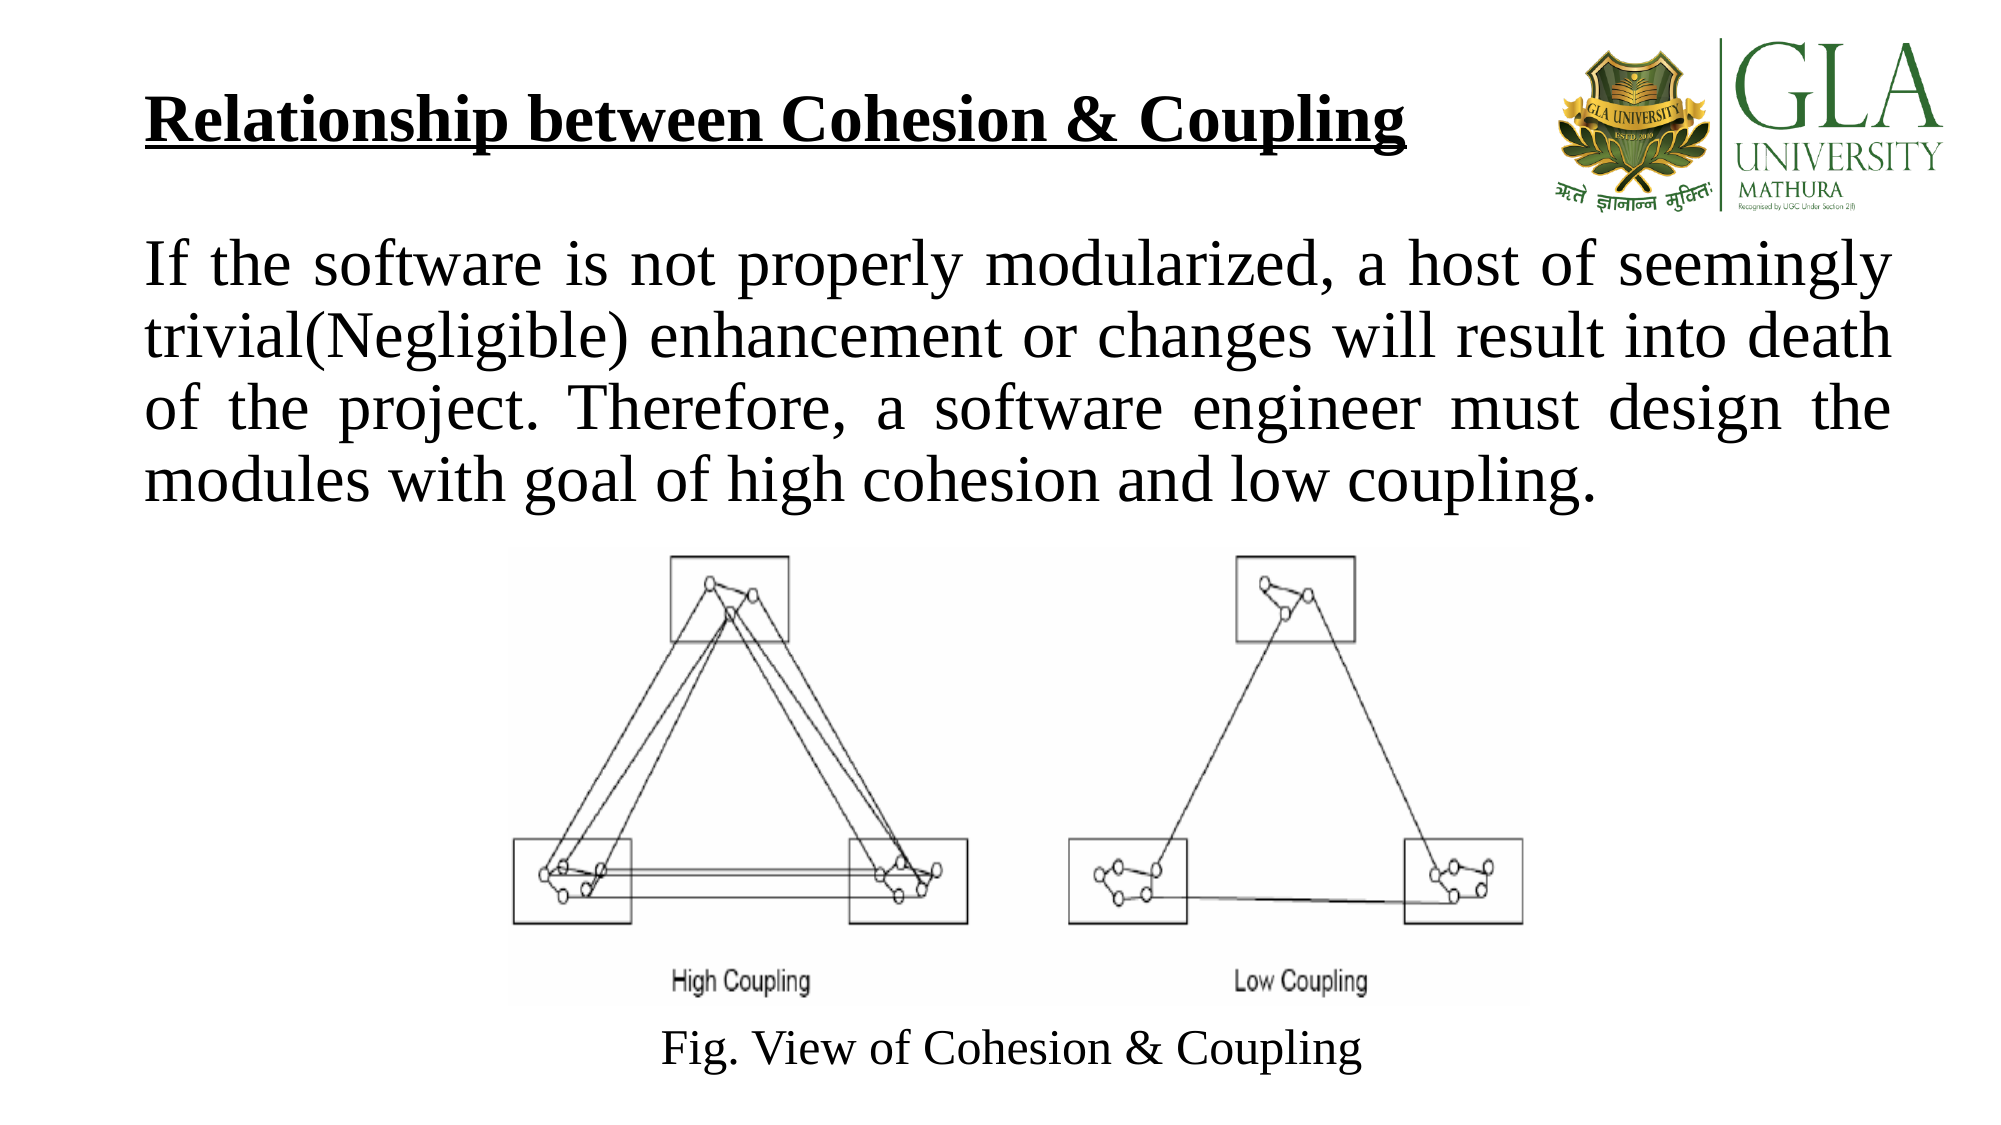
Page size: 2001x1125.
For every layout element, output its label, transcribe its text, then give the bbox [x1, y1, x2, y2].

picture [1502, 0, 1998, 239]
title Relationship between Cohesion & Coupling [130, 40, 1471, 199]
text_box Fig. View of Cohesion & Coupling [645, 1014, 1396, 1110]
list If the software is not properly modularized, a host of seemingly trivial(Negligible) enhancement or changes will result into death of the project. Therefore, a software engineer must design the modules with goal of high cohesion and low coupling. [130, 220, 1912, 533]
picture [494, 534, 1548, 1014]
